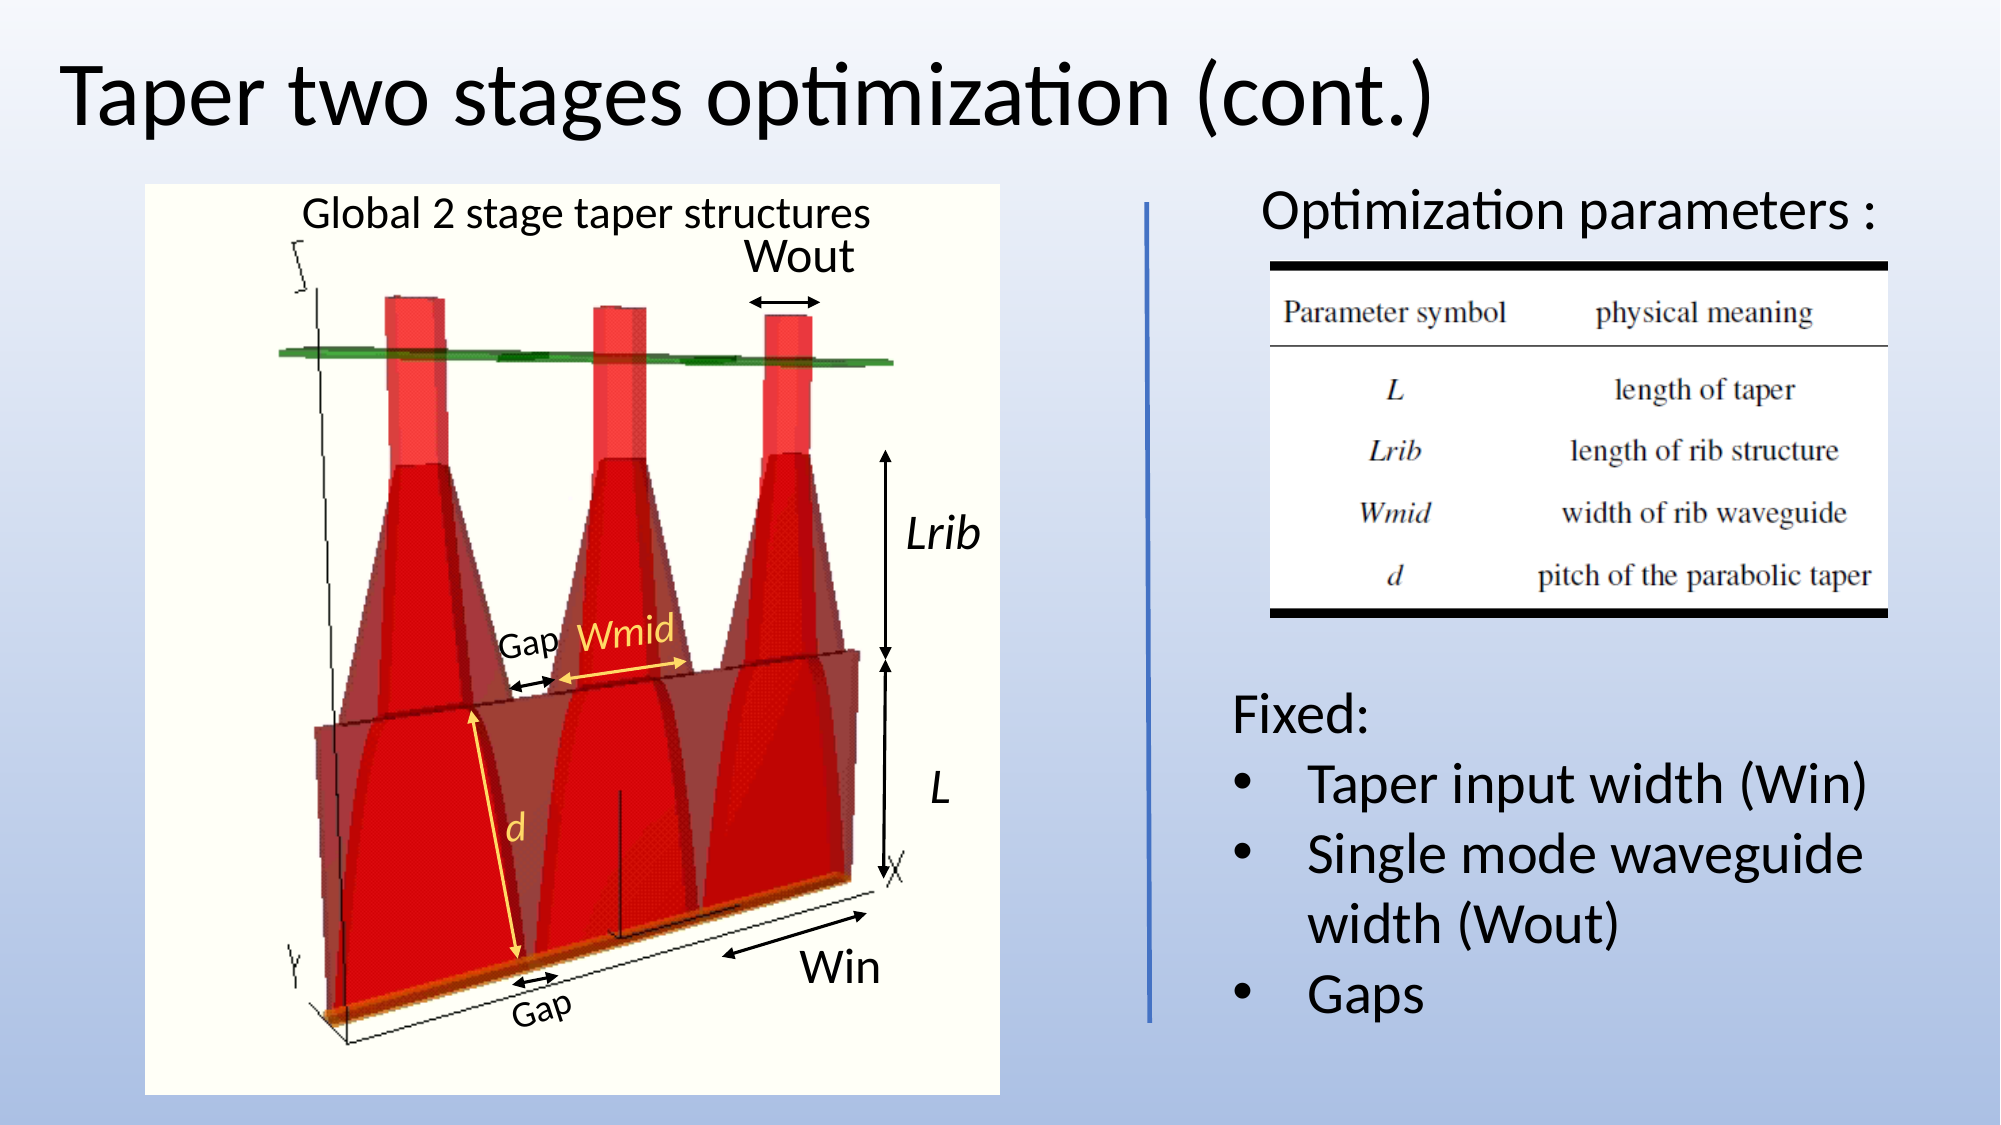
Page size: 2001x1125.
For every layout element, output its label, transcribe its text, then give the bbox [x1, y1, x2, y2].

picture [145, 184, 1000, 1095]
text_box Fixed: Taper input width (Win) Single mode waveguide width (Wout) Gaps [1217, 667, 1891, 1033]
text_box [471, 710, 518, 959]
text_box Optimization parameters : [1247, 163, 1911, 319]
text_box Taper two stages optimization (cont.) [44, 26, 1686, 152]
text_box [721, 913, 867, 957]
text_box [558, 661, 687, 680]
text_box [508, 679, 556, 689]
picture [1270, 260, 1888, 618]
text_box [512, 975, 559, 985]
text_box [1146, 202, 1150, 1023]
